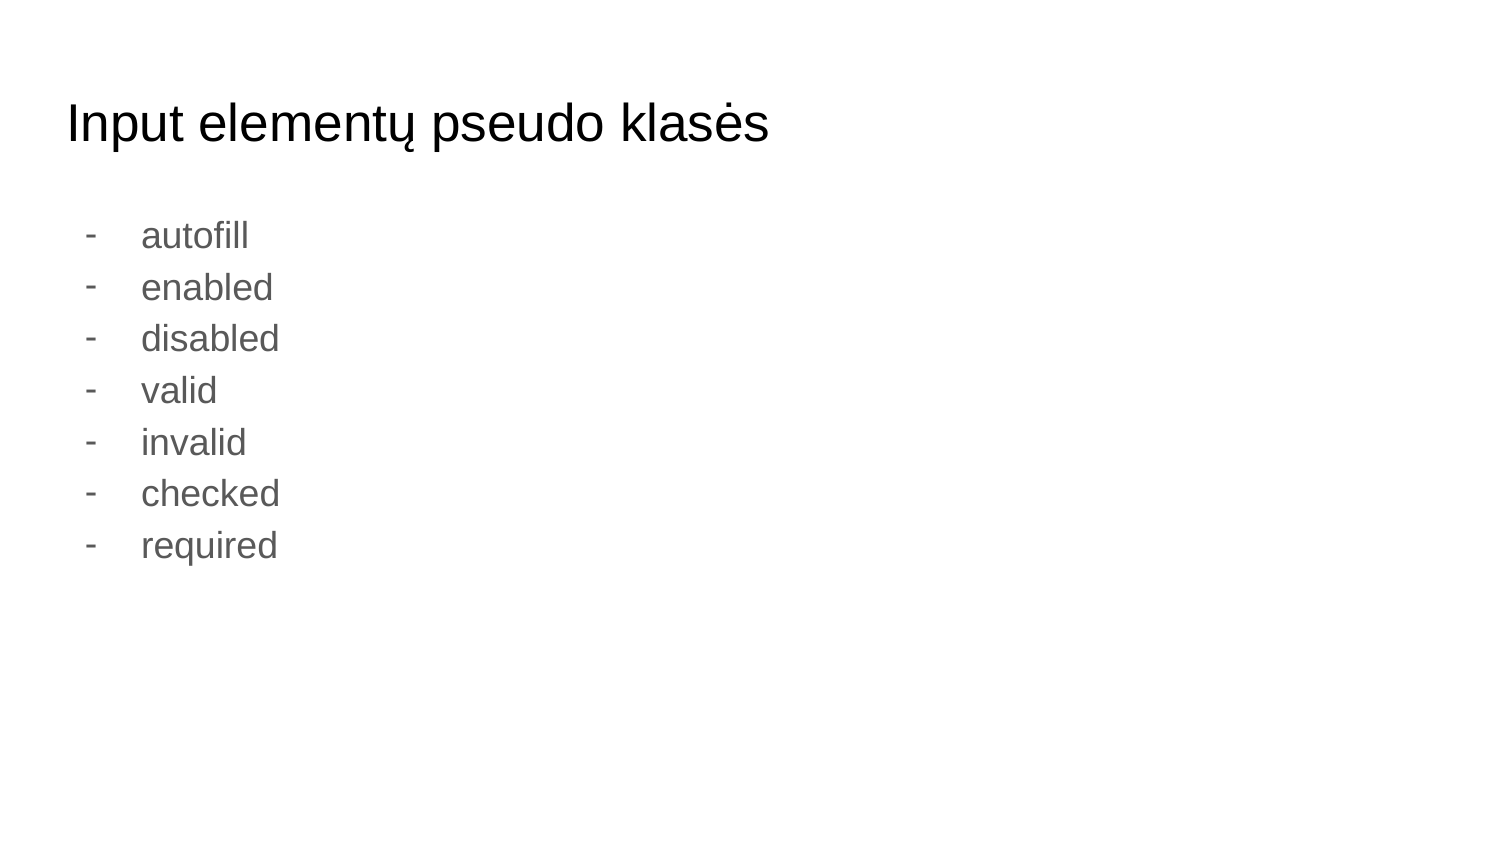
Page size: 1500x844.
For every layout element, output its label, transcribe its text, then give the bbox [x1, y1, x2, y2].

title Input elementų pseudo klasės [51, 72, 1449, 167]
list autofill enabled disabled valid invalid checked required [51, 189, 1449, 750]
